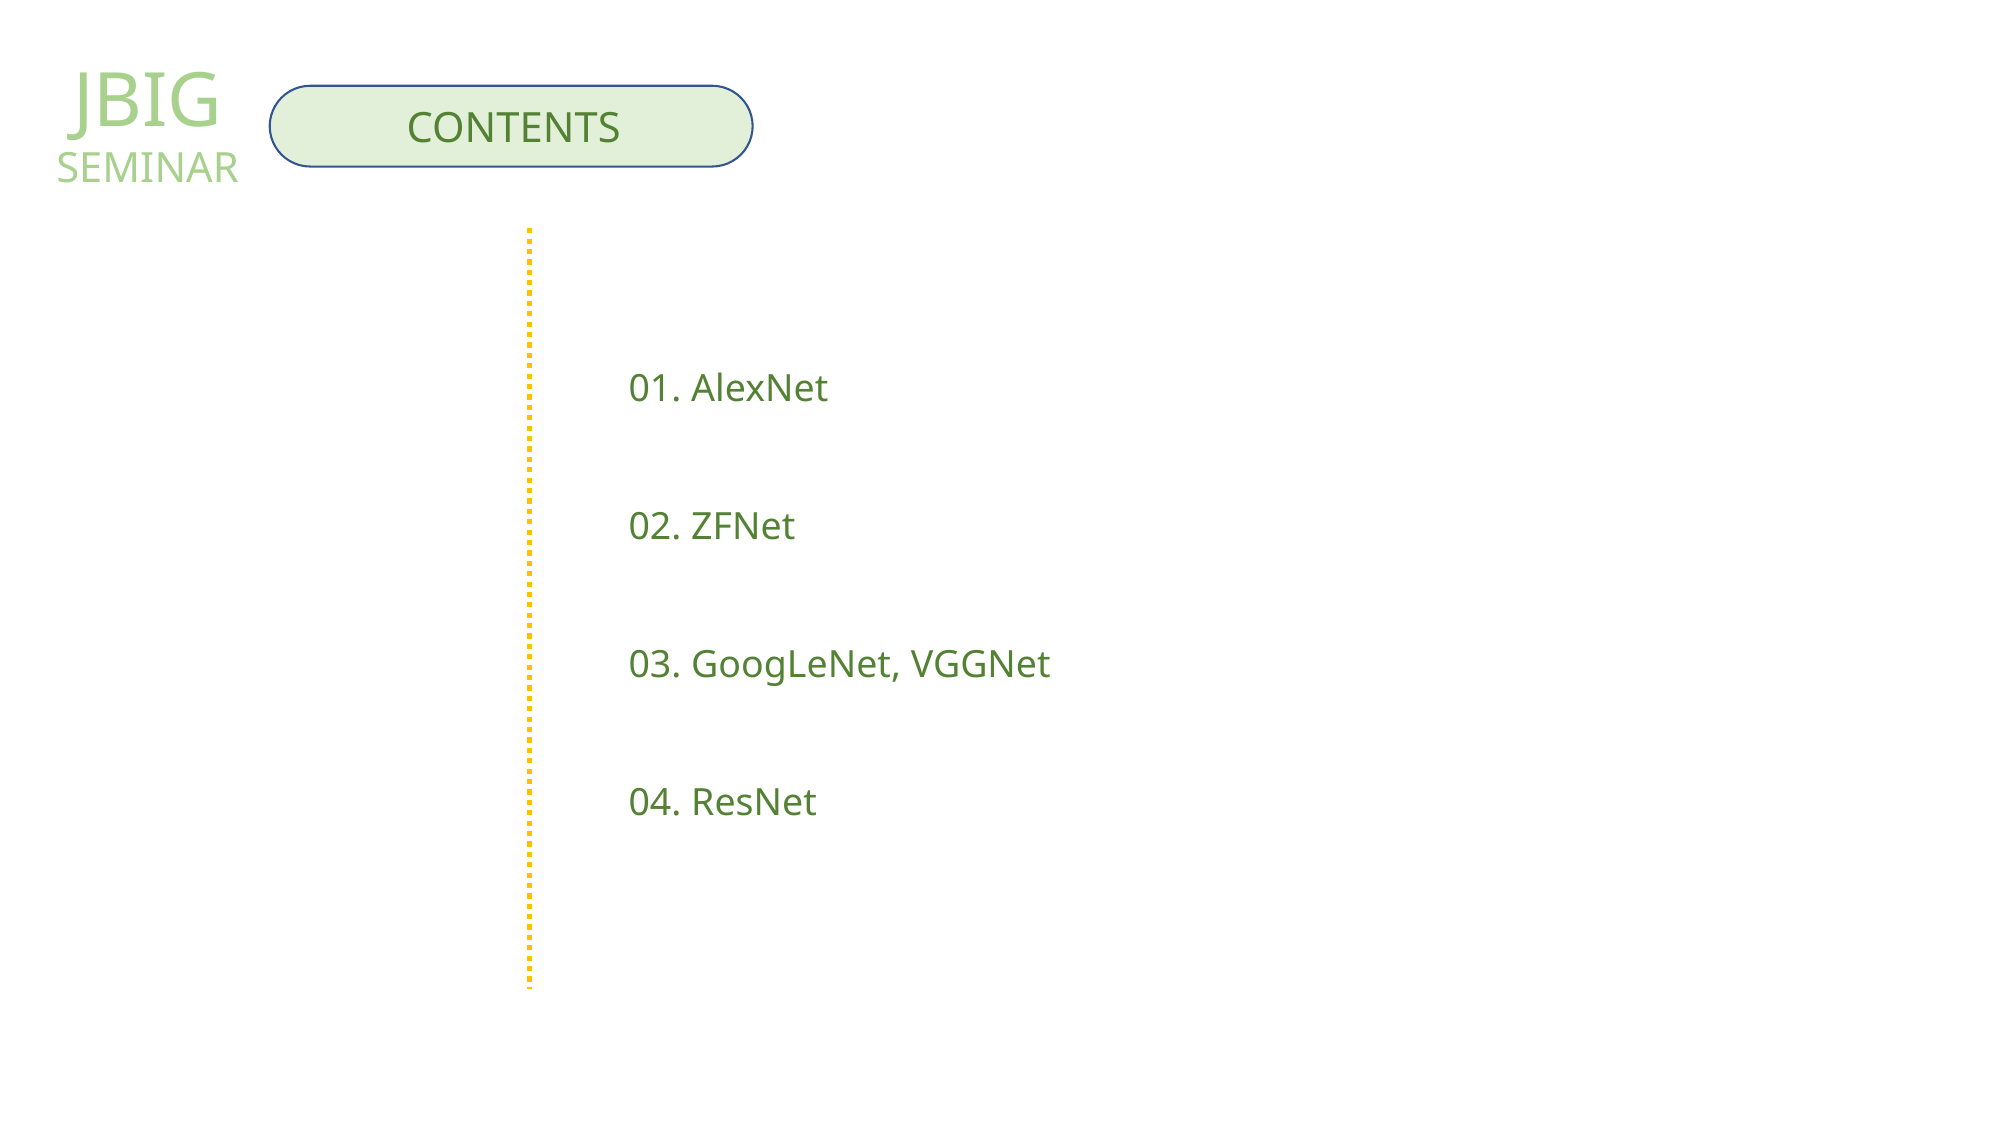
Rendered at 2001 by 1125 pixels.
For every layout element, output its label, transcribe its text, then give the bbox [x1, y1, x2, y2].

text_box [270, 84, 754, 168]
text_box 04. ResNet [613, 770, 1220, 831]
text_box 03. GoogLeNet, VGGNet [613, 632, 1220, 693]
text_box 02. ZFNet [613, 494, 1220, 555]
text_box CONTENTS [391, 93, 636, 159]
text_box 01. AlexNet [613, 356, 1220, 417]
text_box SEMINAR [25, 133, 270, 199]
text_box JBIG [25, 43, 270, 133]
